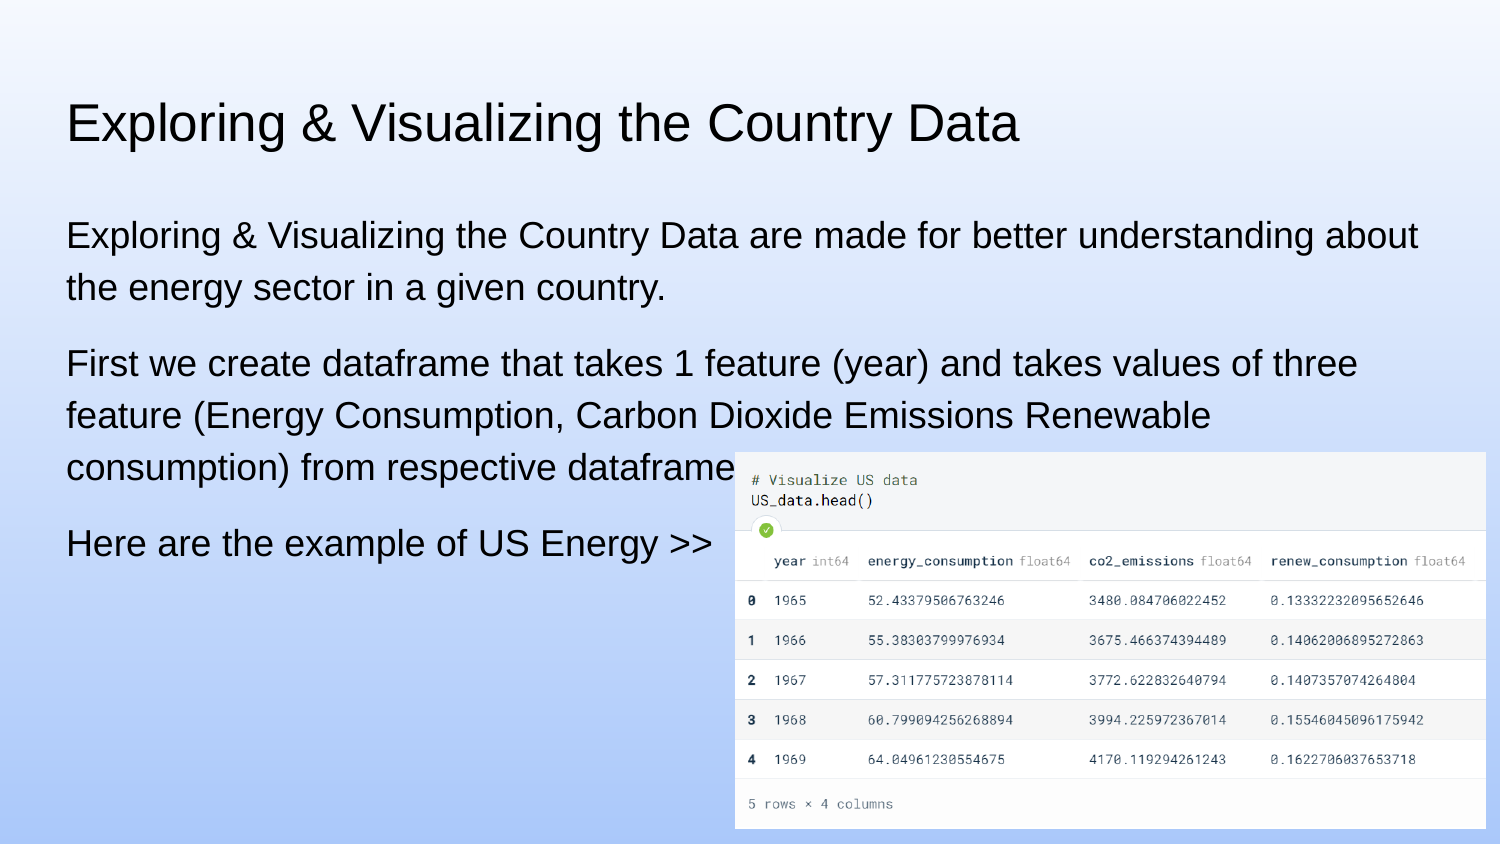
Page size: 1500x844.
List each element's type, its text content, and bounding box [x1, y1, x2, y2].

list Exploring & Visualizing the Country Data are made for better understanding about the energy sector in a given country. First we create dataframe that takes 1 feature (year) and takes values of three feature (Energy Consumption, Carbon Dioxide Emissions Renewable consumption) from respective dataframes. Here are the example of US Energy >> [51, 189, 1449, 750]
title Exploring & Visualizing the Country Data [51, 72, 1449, 167]
picture [735, 452, 1487, 829]
